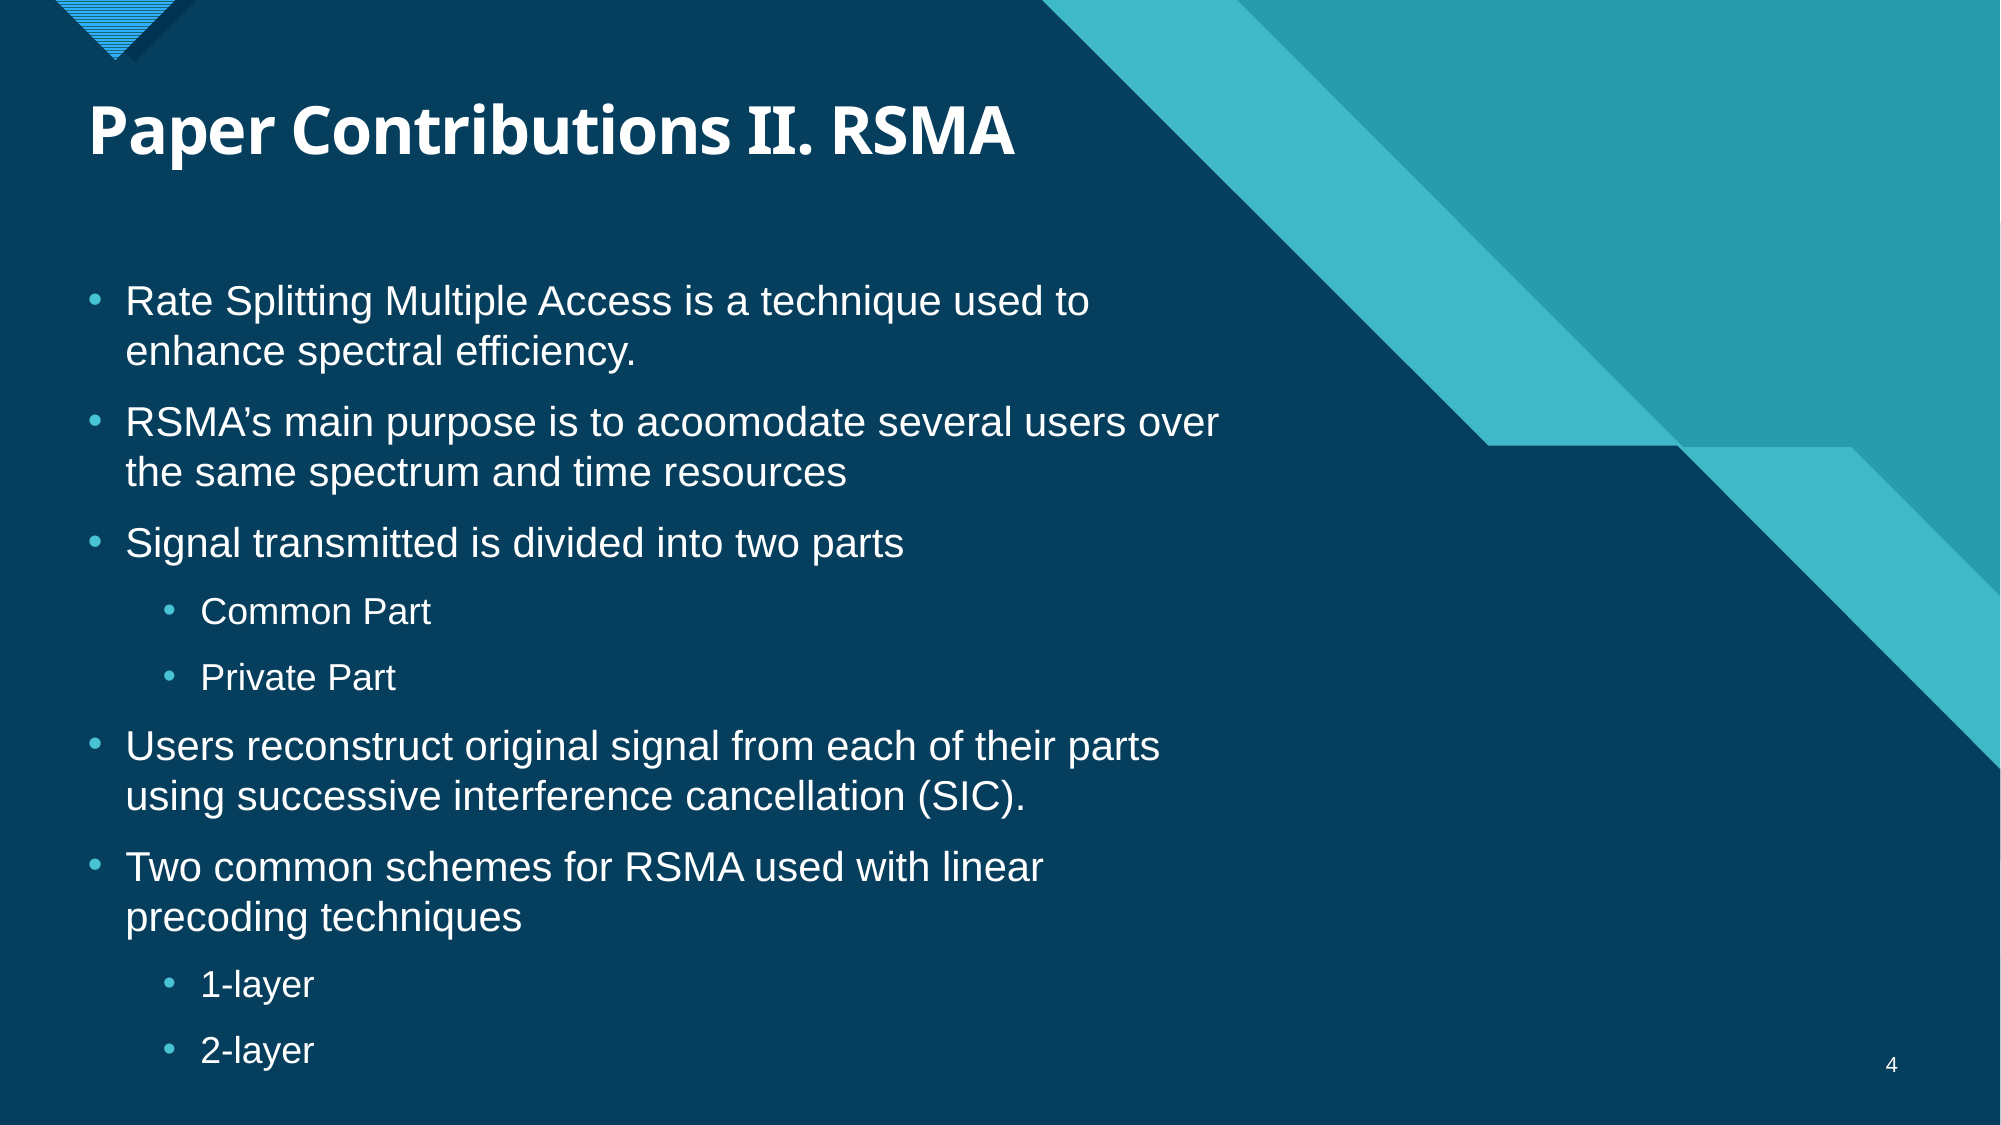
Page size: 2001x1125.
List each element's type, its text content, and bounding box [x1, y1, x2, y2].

list Rate Splitting Multiple Access is a technique used to enhance spectral efficiency. RSMA’s main purpose is to acoomodate several users over the same spectrum and time resources Signal transmitted is divided into two parts Common Part Private Part Users reconstruct original signal from each of their parts using successive interference cancellation (SIC). Two common schemes for RSMA used with linear precoding techniques 1-layer 2-layer [72, 266, 1246, 1096]
title Paper Contributions II. RSMA [72, 89, 1913, 177]
slide_number 4 [1845, 1035, 1913, 1096]
